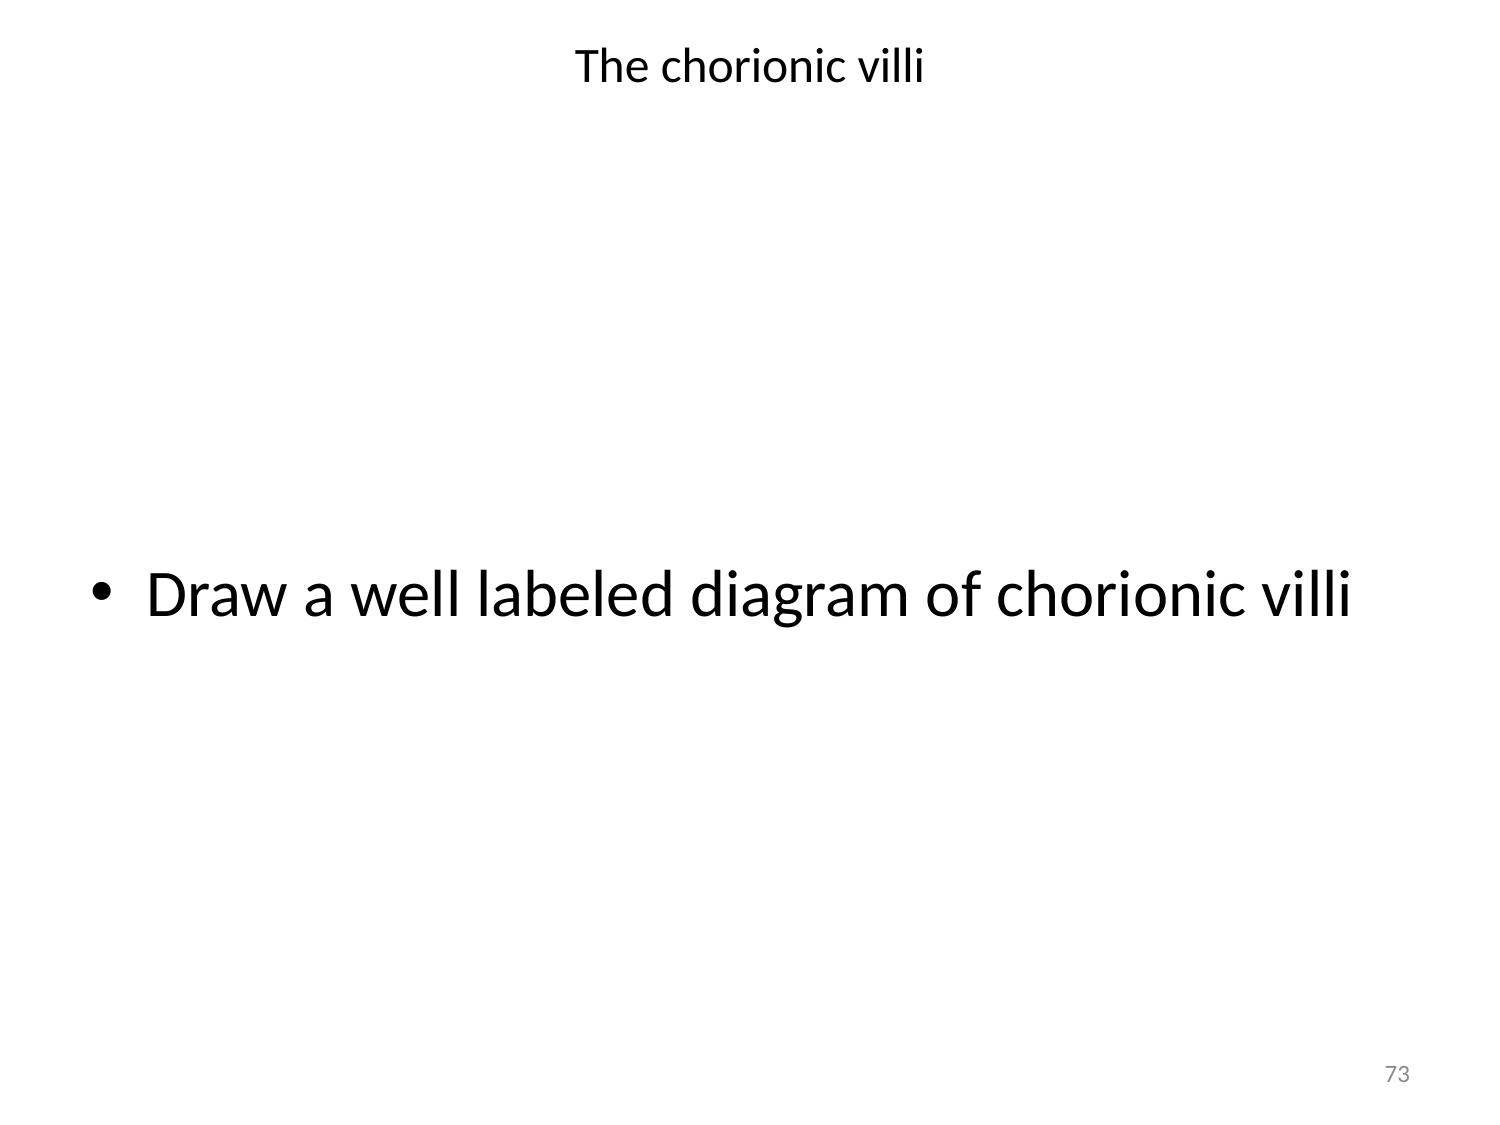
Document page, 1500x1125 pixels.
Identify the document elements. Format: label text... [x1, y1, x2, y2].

list Draw a well labeled diagram of chorionic villi [75, 262, 1425, 1005]
title The chorionic villi [75, 24, 1425, 100]
slide_number 73 [1074, 1042, 1425, 1103]
